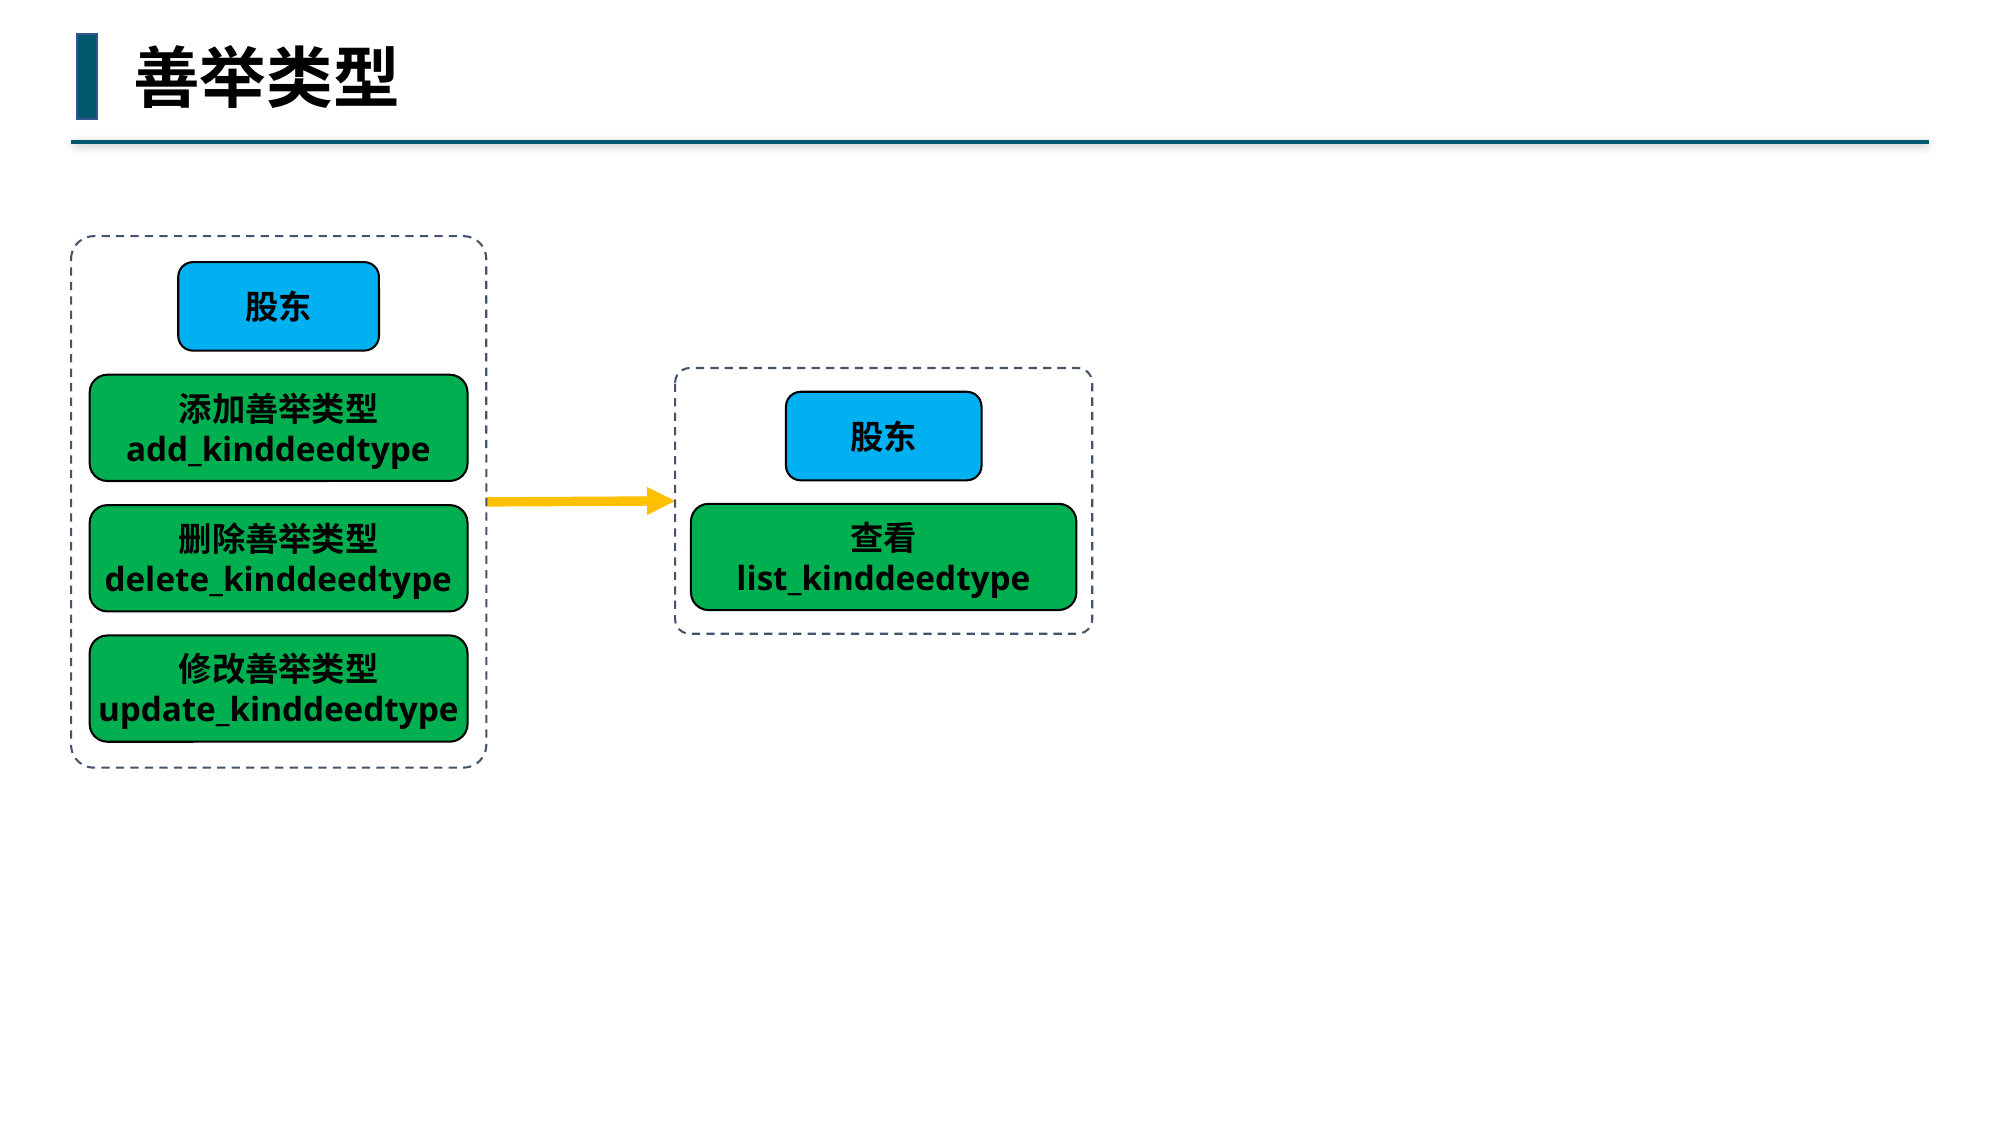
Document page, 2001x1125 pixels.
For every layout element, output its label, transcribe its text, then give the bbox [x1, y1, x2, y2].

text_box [675, 367, 1093, 634]
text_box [71, 236, 487, 768]
text_box 善举类型 [118, 28, 415, 124]
text_box [76, 33, 98, 120]
